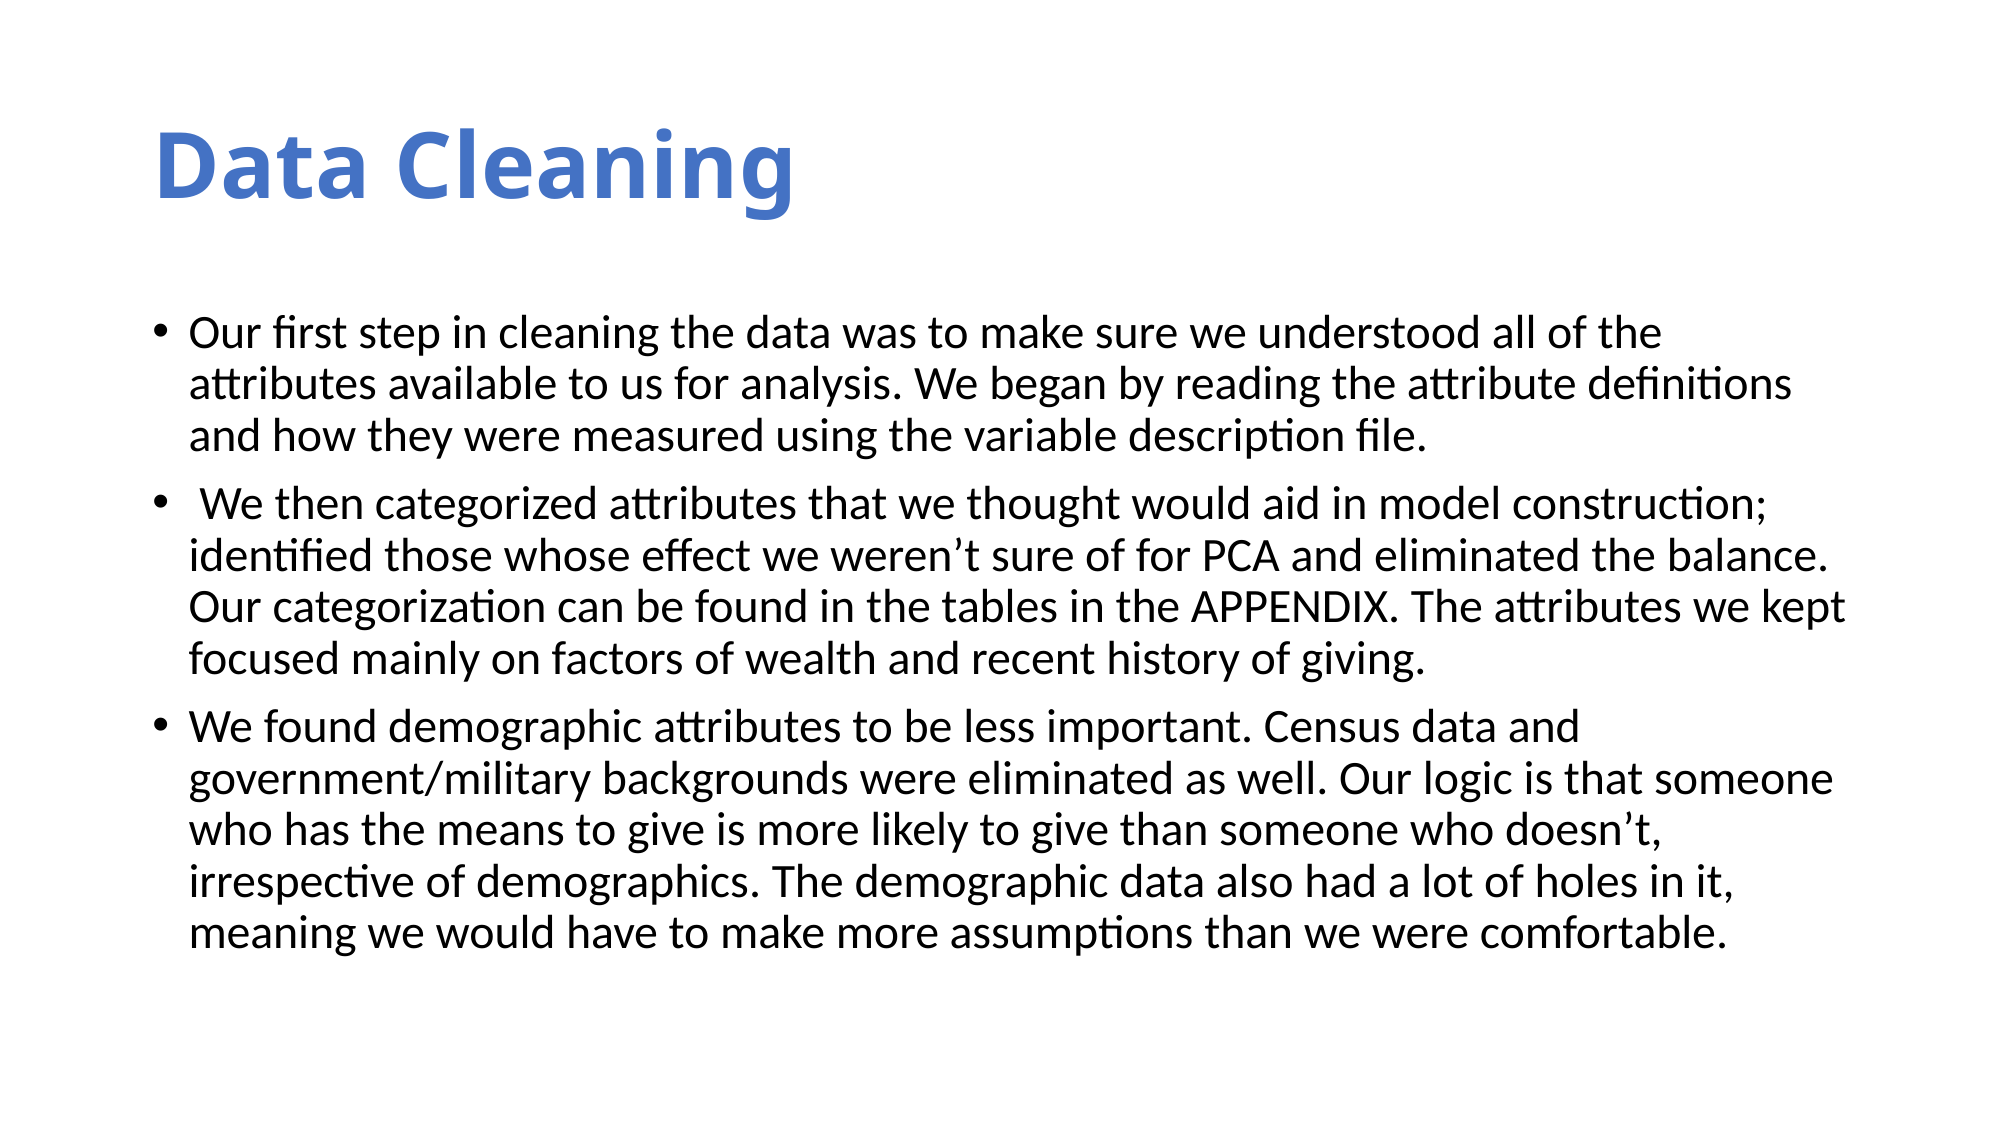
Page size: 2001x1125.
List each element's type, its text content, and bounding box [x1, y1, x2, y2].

list Our first step in cleaning the data was to make sure we understood all of the attributes available to us for analysis. We began by reading the attribute definitions and how they were measured using the variable description file. We then categorized attributes that we thought would aid in model construction; identified those whose effect we weren’t sure of for PCA and eliminated the balance. Our categorization can be found in the tables in the APPENDIX. The attributes we kept focused mainly on factors of wealth and recent history of giving. We found demographic attributes to be less important. Census data and government/military backgrounds were eliminated as well. Our logic is that someone who has the means to give is more likely to give than someone who doesn’t, irrespective of demographics. The demographic data also had a lot of holes in it, meaning we would have to make more assumptions than we were comfortable. [137, 299, 1863, 1014]
title Data Cleaning [137, 59, 1863, 278]
